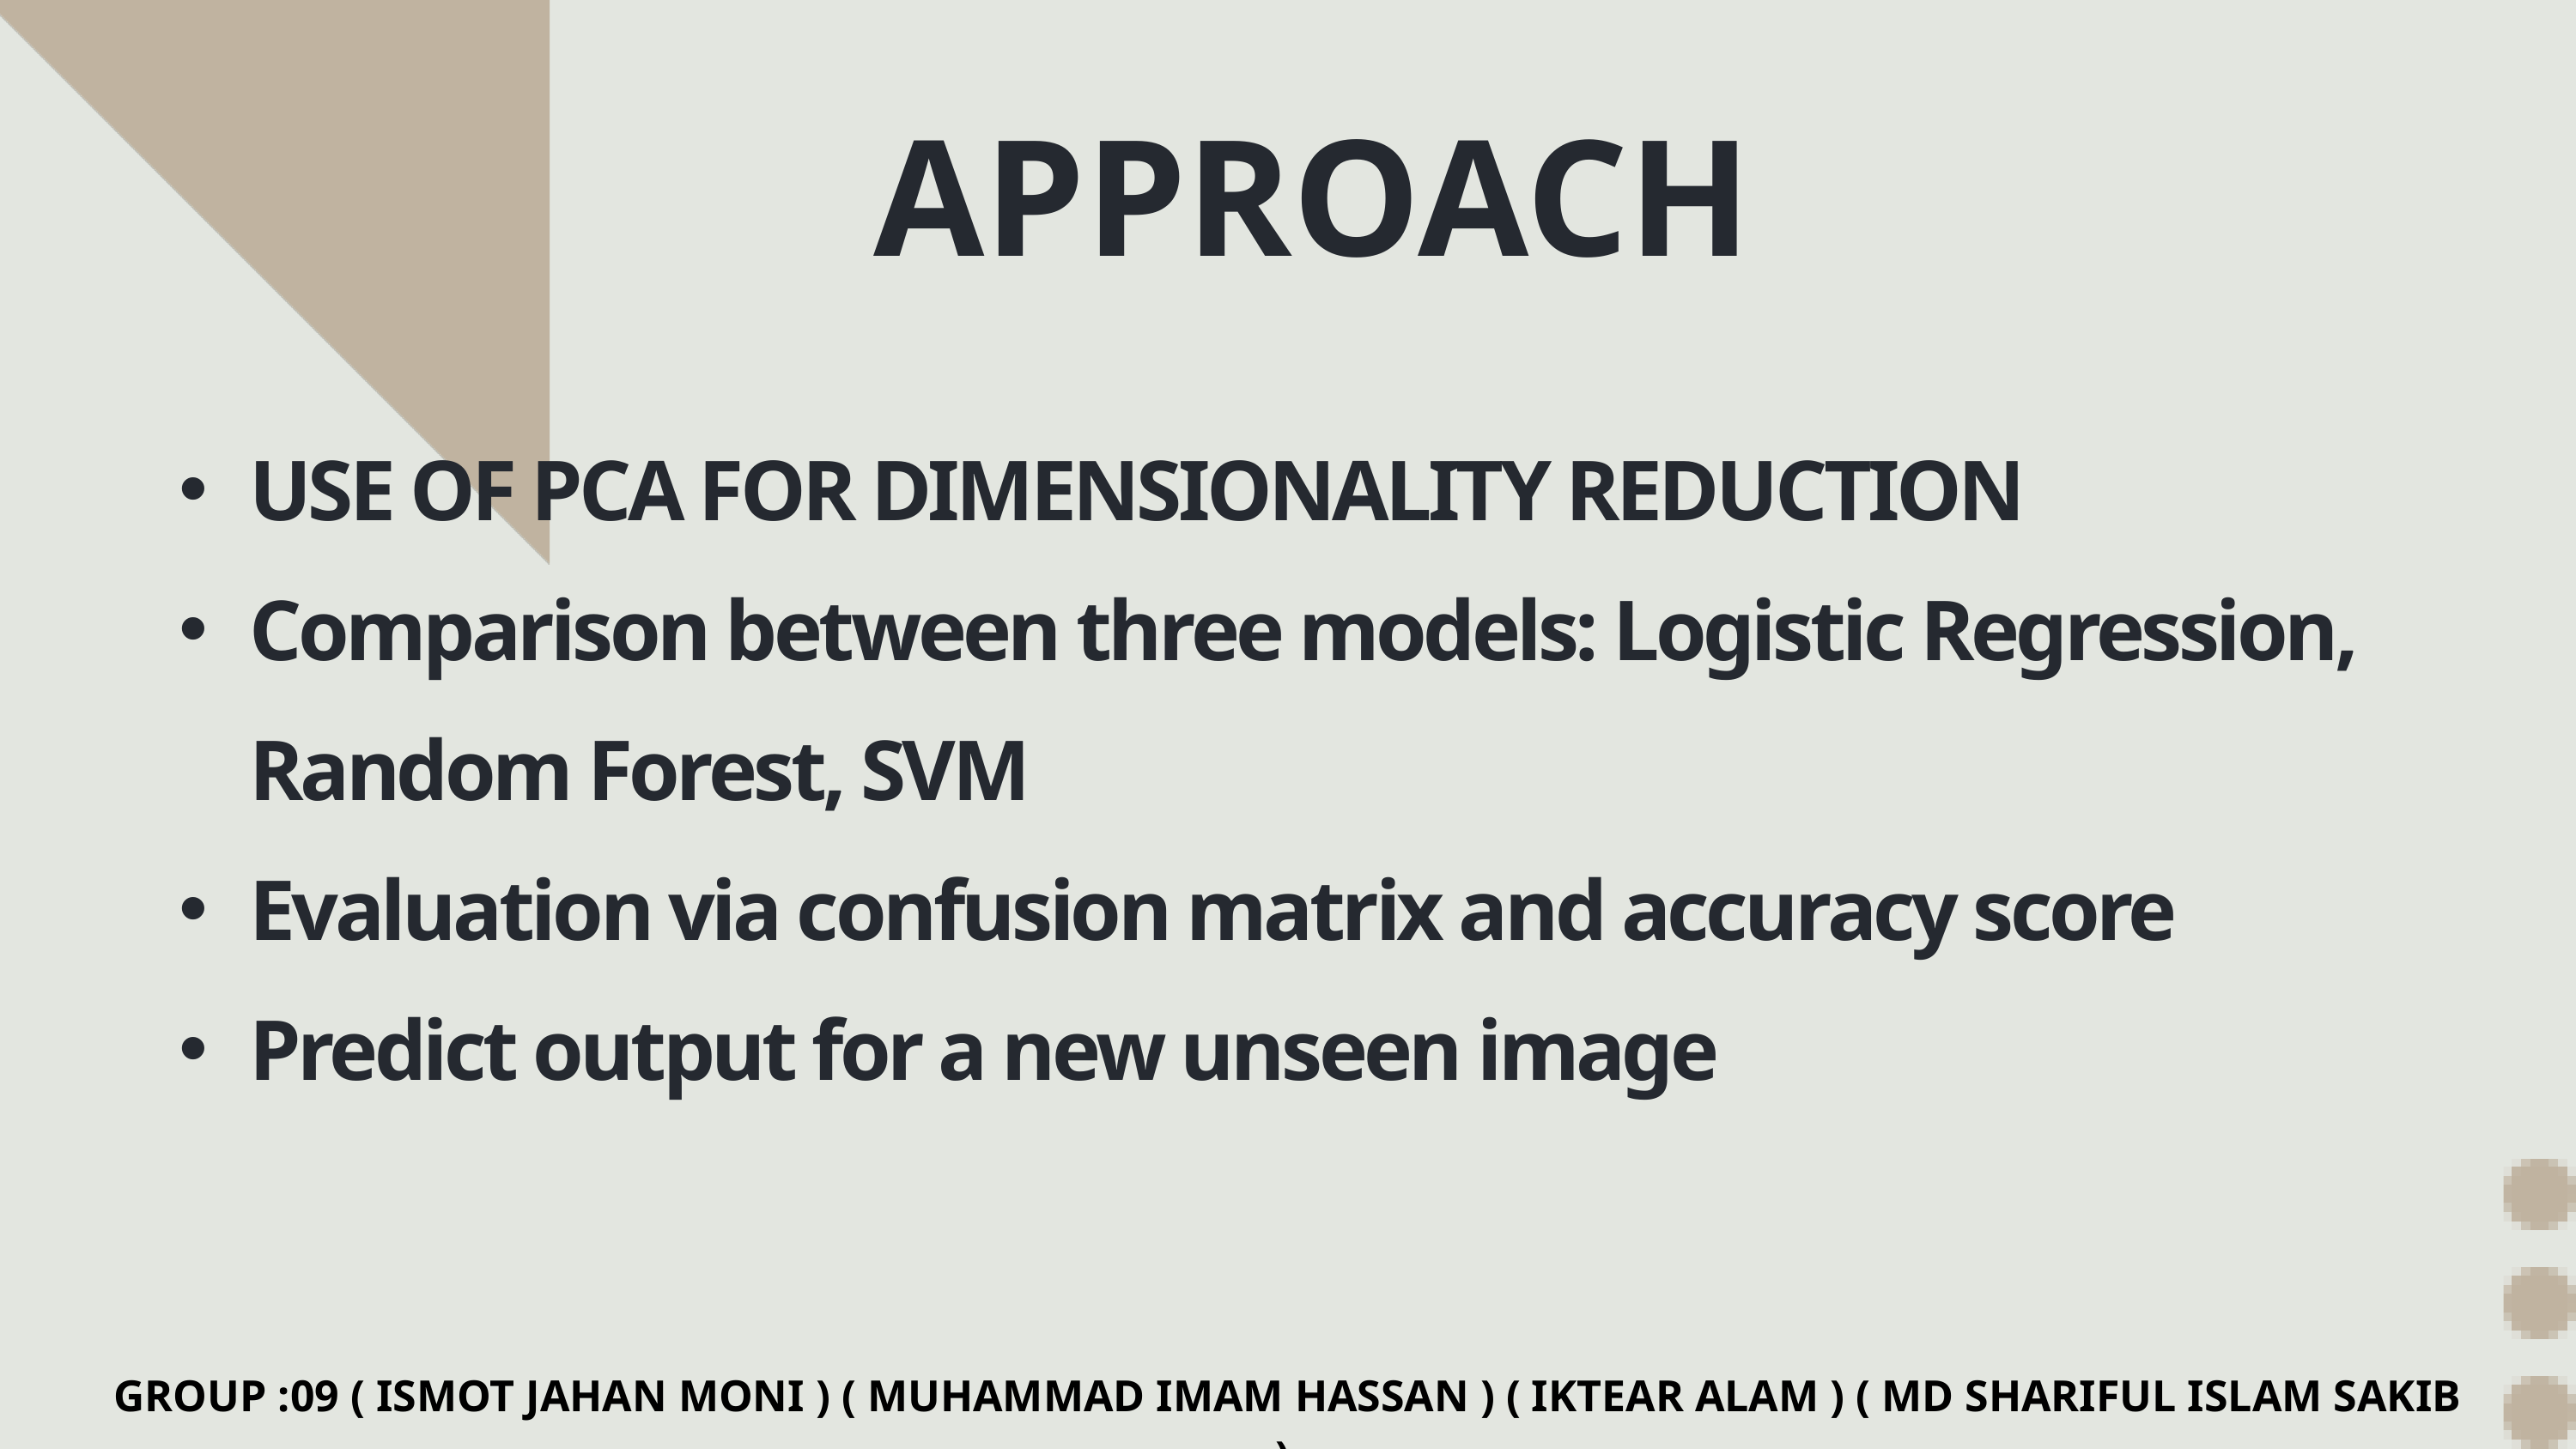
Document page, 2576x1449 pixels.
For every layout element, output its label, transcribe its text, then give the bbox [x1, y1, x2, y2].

text_box USE OF PCA FOR DIMENSIONALITY REDUCTION Comparison between three models: Logistic Regression, Random Forest, SVM Evaluation via confusion matrix and accuracy score Predict output for a new unseen image [108, 397, 2489, 1237]
text_box GROUP :09 ( ISMOT JAHAN MONI ) ( MUHAMMAD IMAM HASSAN ) ( IKTEAR ALAM ) ( MD SHARIFUL ISLAM SAKIB ) [108, 1360, 2468, 1449]
text_box [2503, 1159, 2576, 1449]
text_box APPROACH [550, 159, 2178, 397]
text_box [0, 0, 550, 565]
